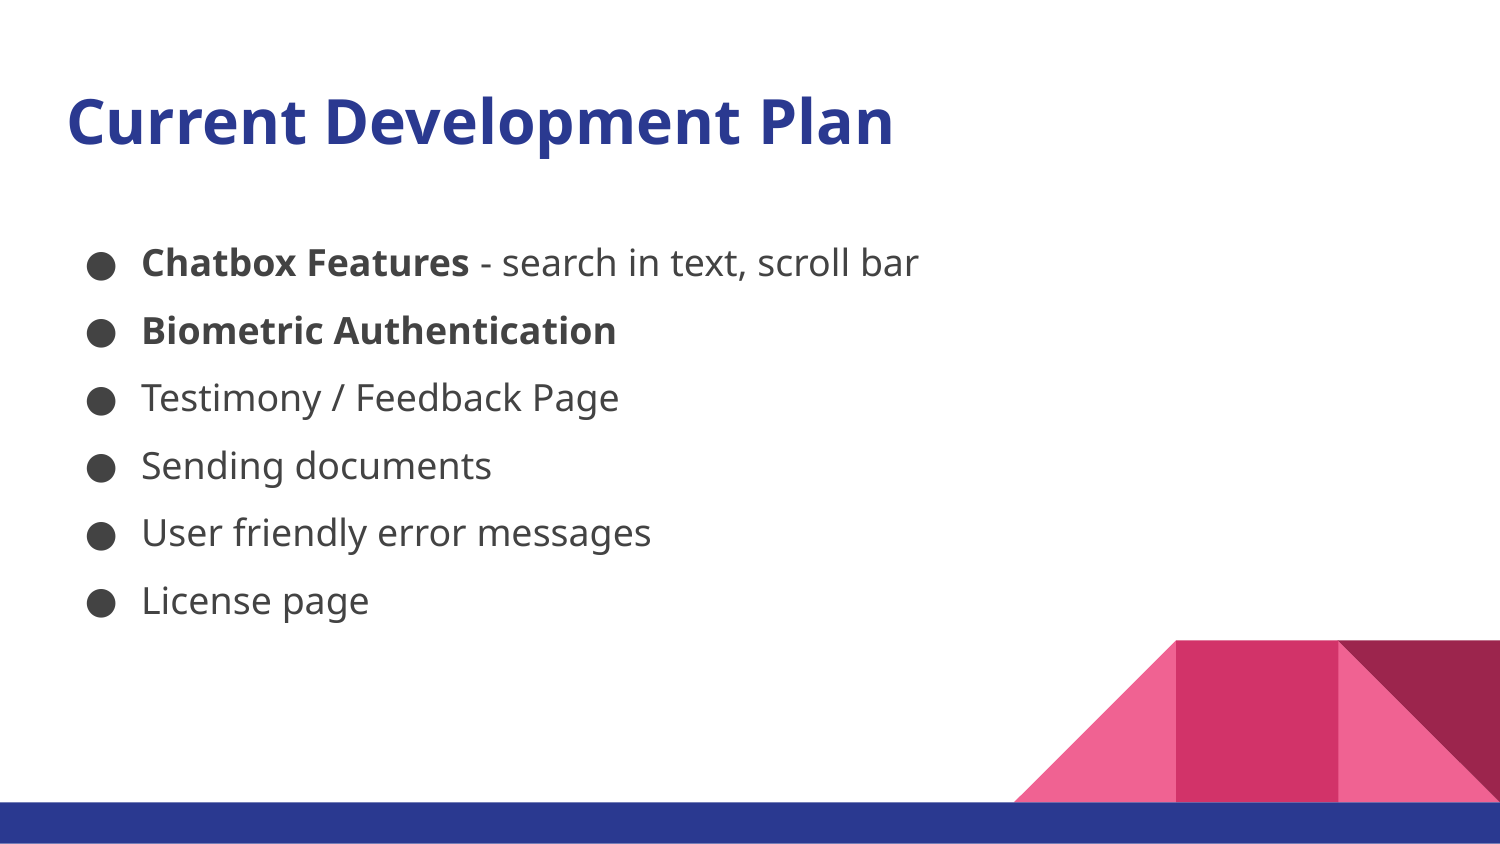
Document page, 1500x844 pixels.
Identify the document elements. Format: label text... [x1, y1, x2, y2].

title Current Development Plan [51, 67, 1449, 167]
list Chatbox Features - search in text, scroll bar Biometric Authentication Testimony / Feedback Page Sending documents User friendly error messages License page [51, 201, 1449, 750]
